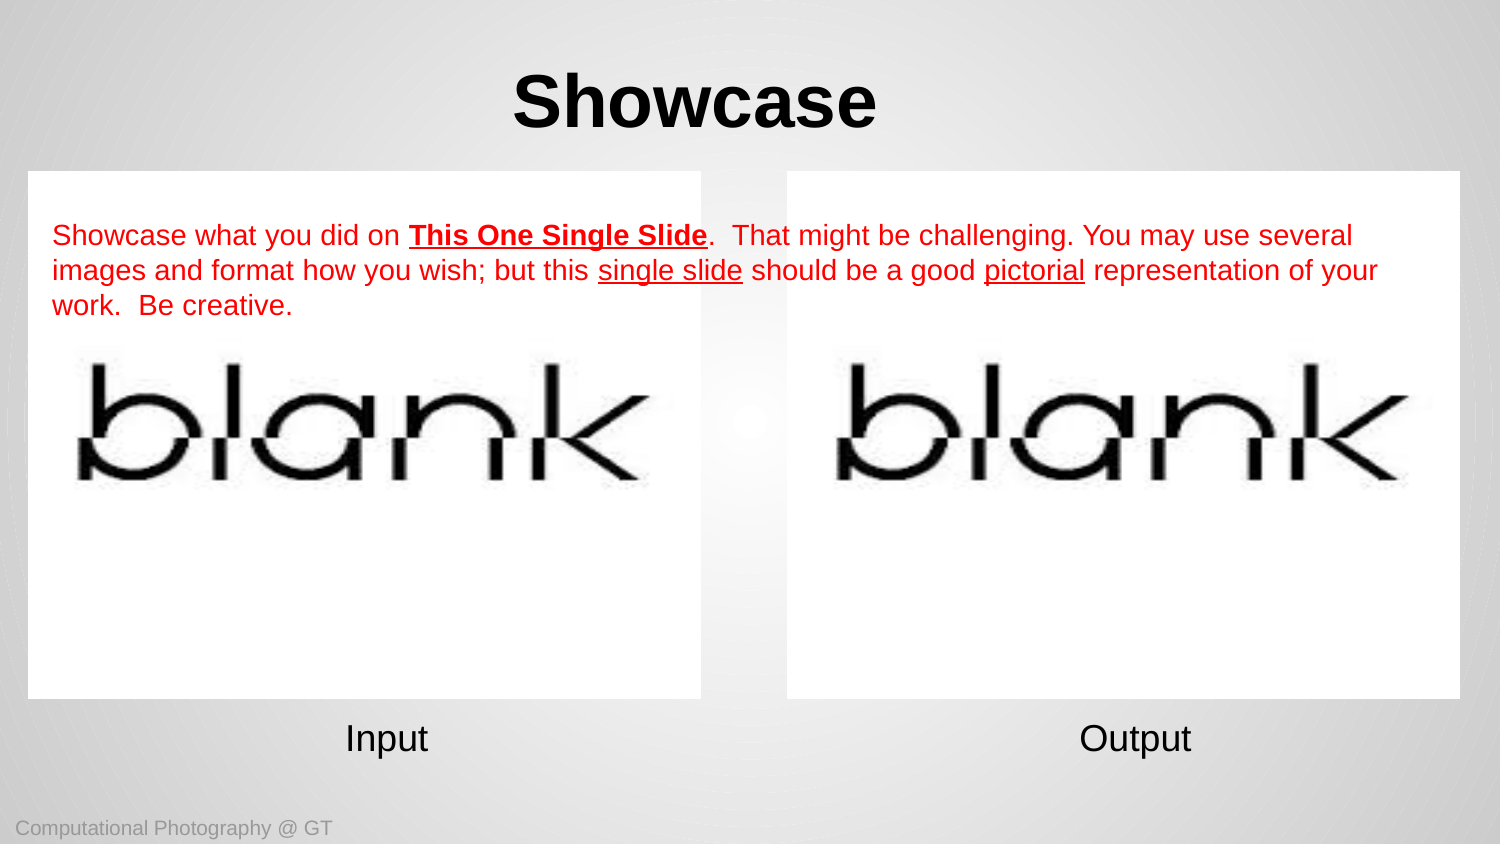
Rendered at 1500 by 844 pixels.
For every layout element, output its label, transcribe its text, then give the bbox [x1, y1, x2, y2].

text_box Showcase what you did on This One Single Slide. That might be challenging. You may use several images and format how you wish; but this single slide should be a good pictorial representation of your work. Be creative. [704, 201, 782, 327]
list Input [183, 708, 590, 770]
list Output [932, 708, 1339, 770]
text_box Computational Photography @ GT [0, 811, 422, 844]
picture [28, 171, 701, 699]
picture [787, 171, 1460, 699]
text_box Showcase [52, 30, 1339, 164]
